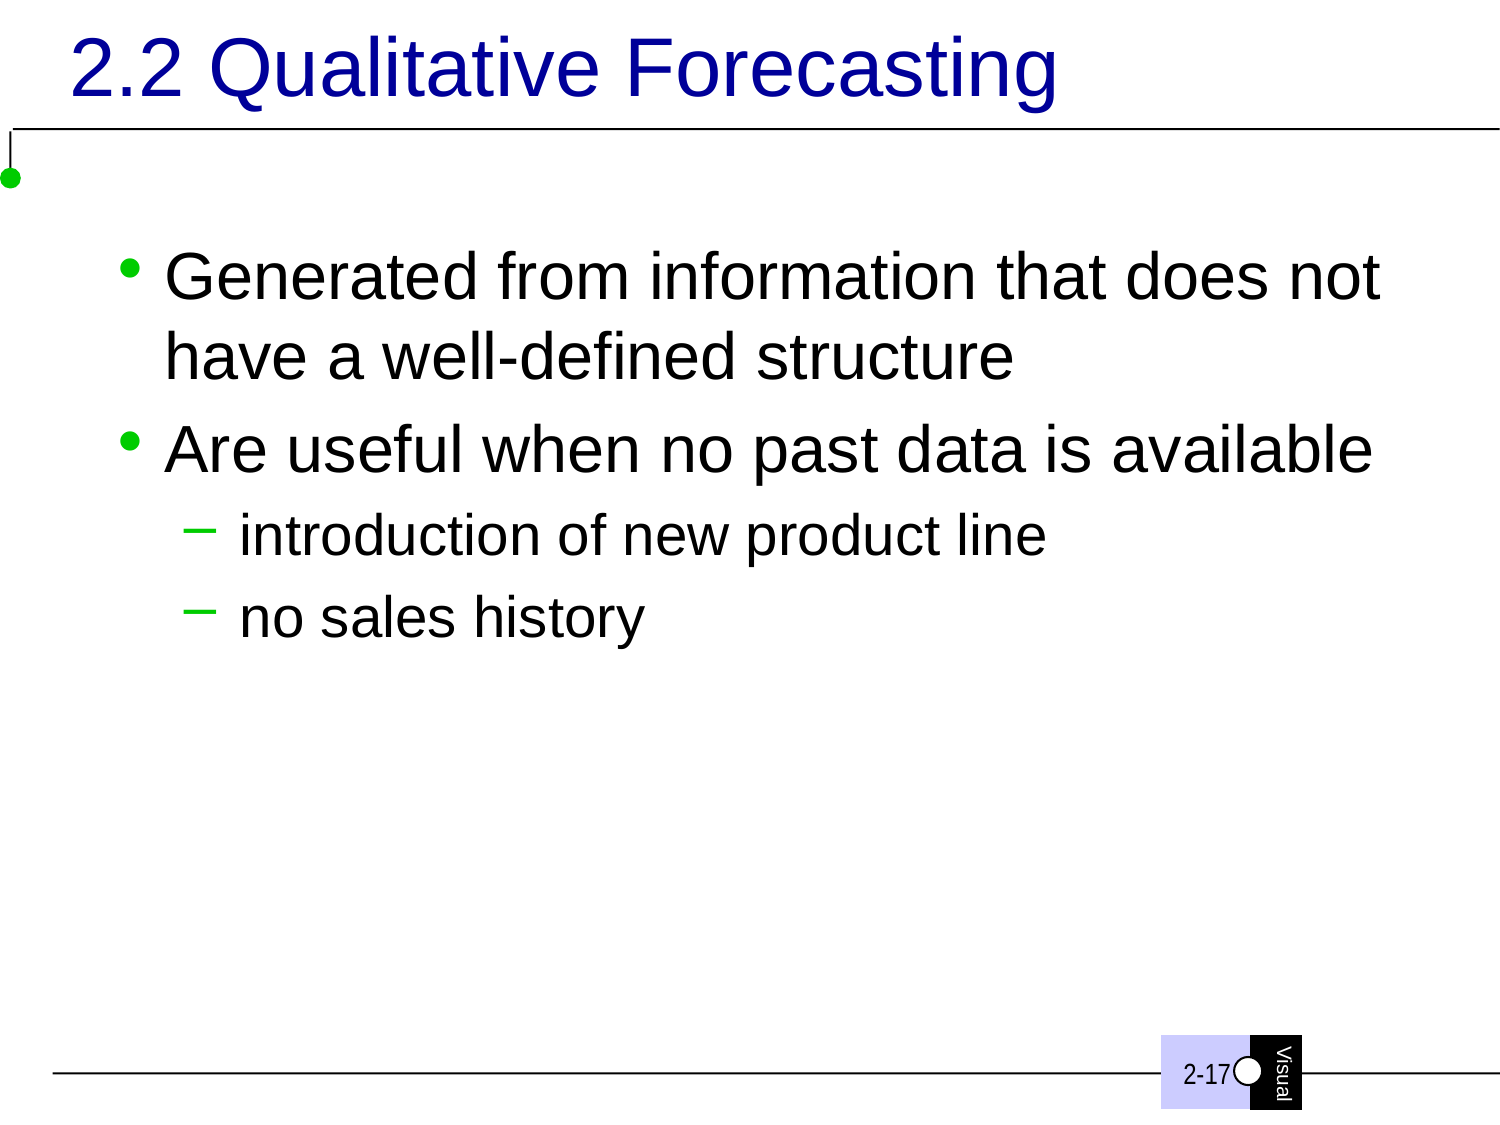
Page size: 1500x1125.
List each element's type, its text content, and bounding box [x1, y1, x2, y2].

list Generated from information that does not have a well-defined structure Are useful when no past data is available introduction of new product line no sales history [74, 224, 1463, 1004]
slide_number 2-17 [1163, 1034, 1251, 1111]
title 2.2 Qualitative Forecasting [53, 0, 1500, 128]
